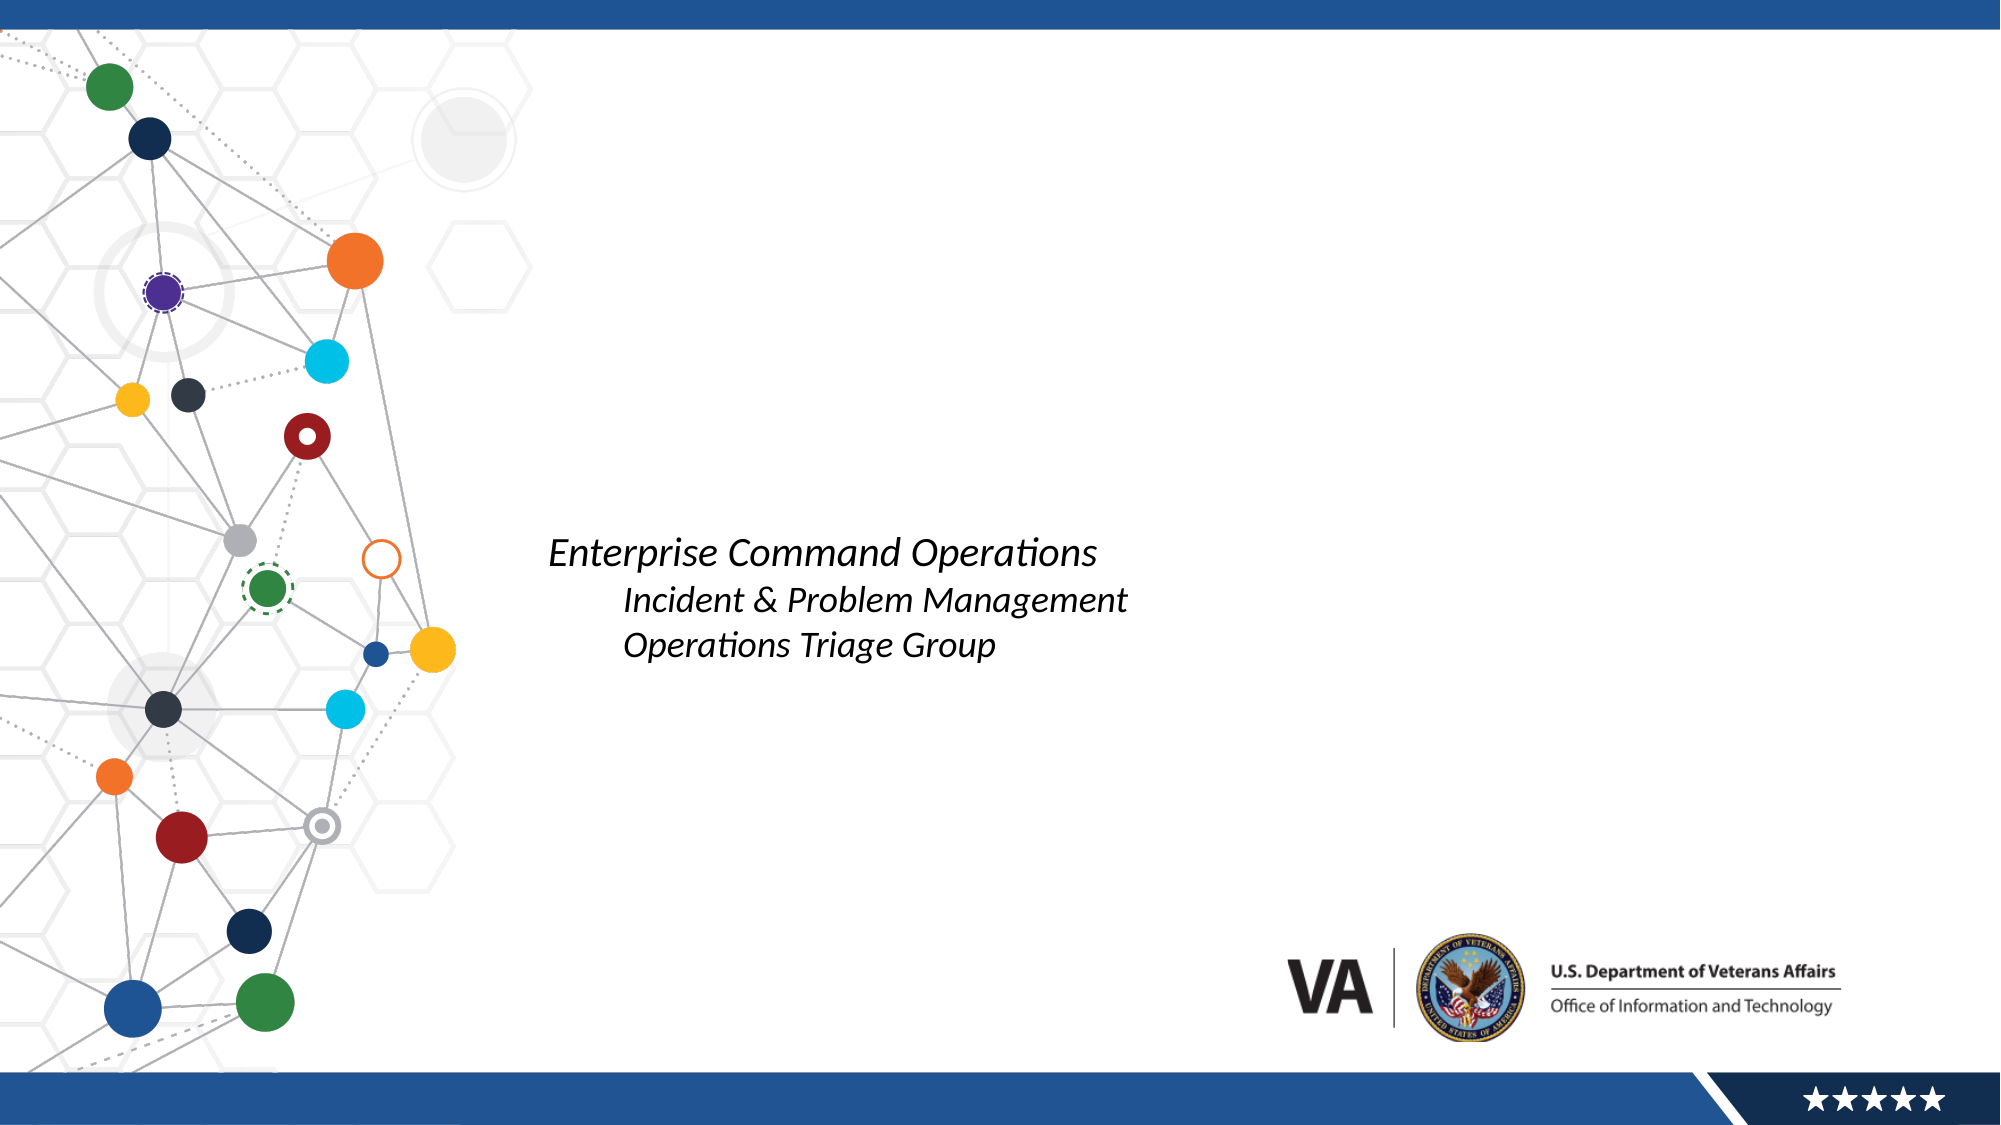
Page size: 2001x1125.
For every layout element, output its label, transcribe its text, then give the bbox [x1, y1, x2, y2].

picture [0, 0, 2000, 1125]
text_box Enterprise Command Operations Incident & Problem Management Operations Triage Group [533, 517, 1229, 673]
